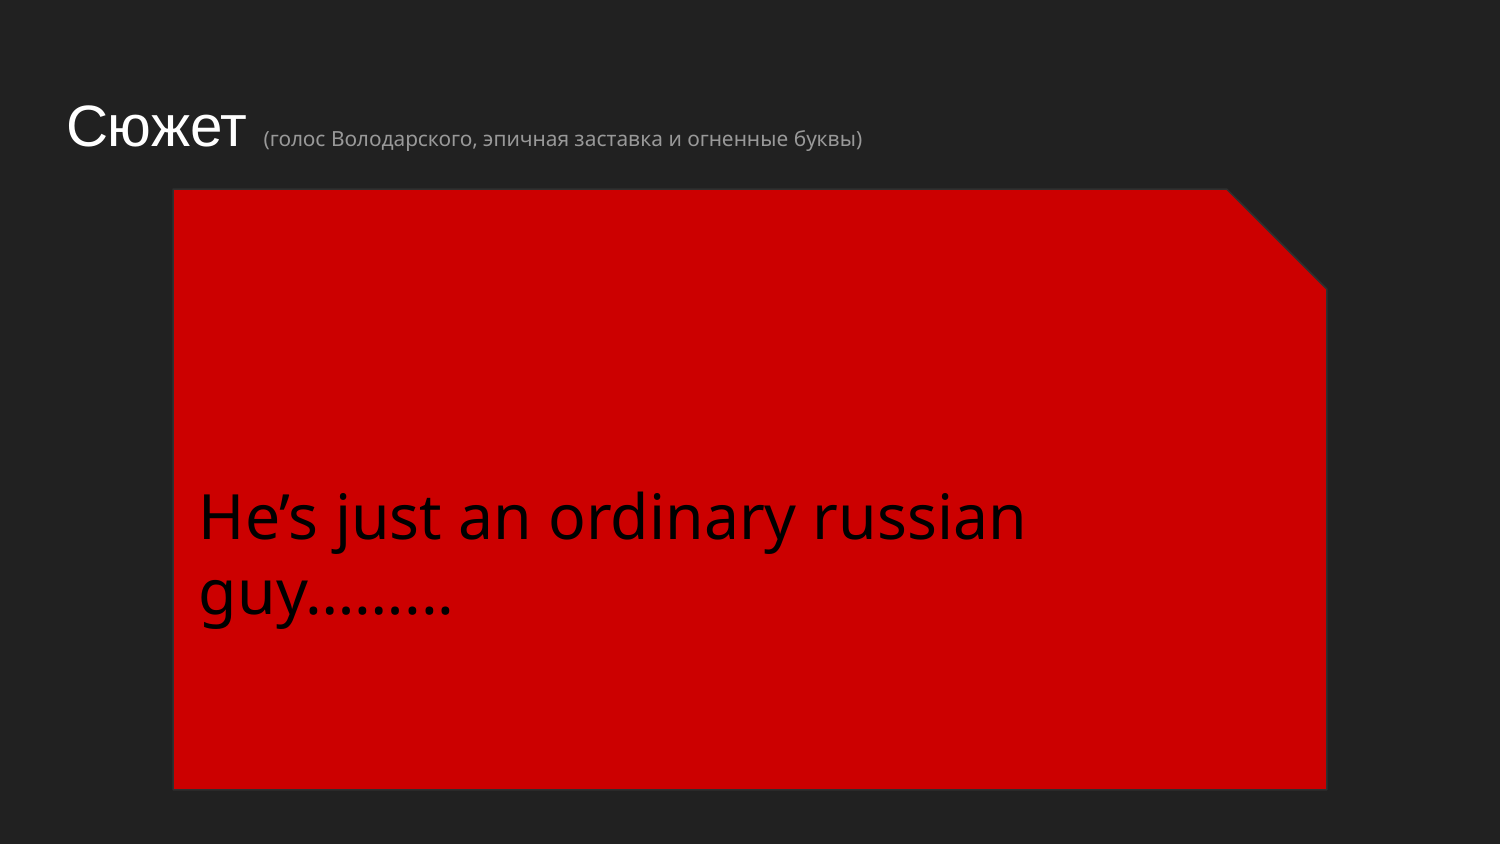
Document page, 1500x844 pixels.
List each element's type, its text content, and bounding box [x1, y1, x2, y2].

title Сюжет (голос Володарского, эпичная заставка и огненные буквы) [51, 72, 1449, 167]
text_box [173, 189, 1327, 790]
text_box He’s just an ordinary russian guy……... [183, 462, 1315, 605]
